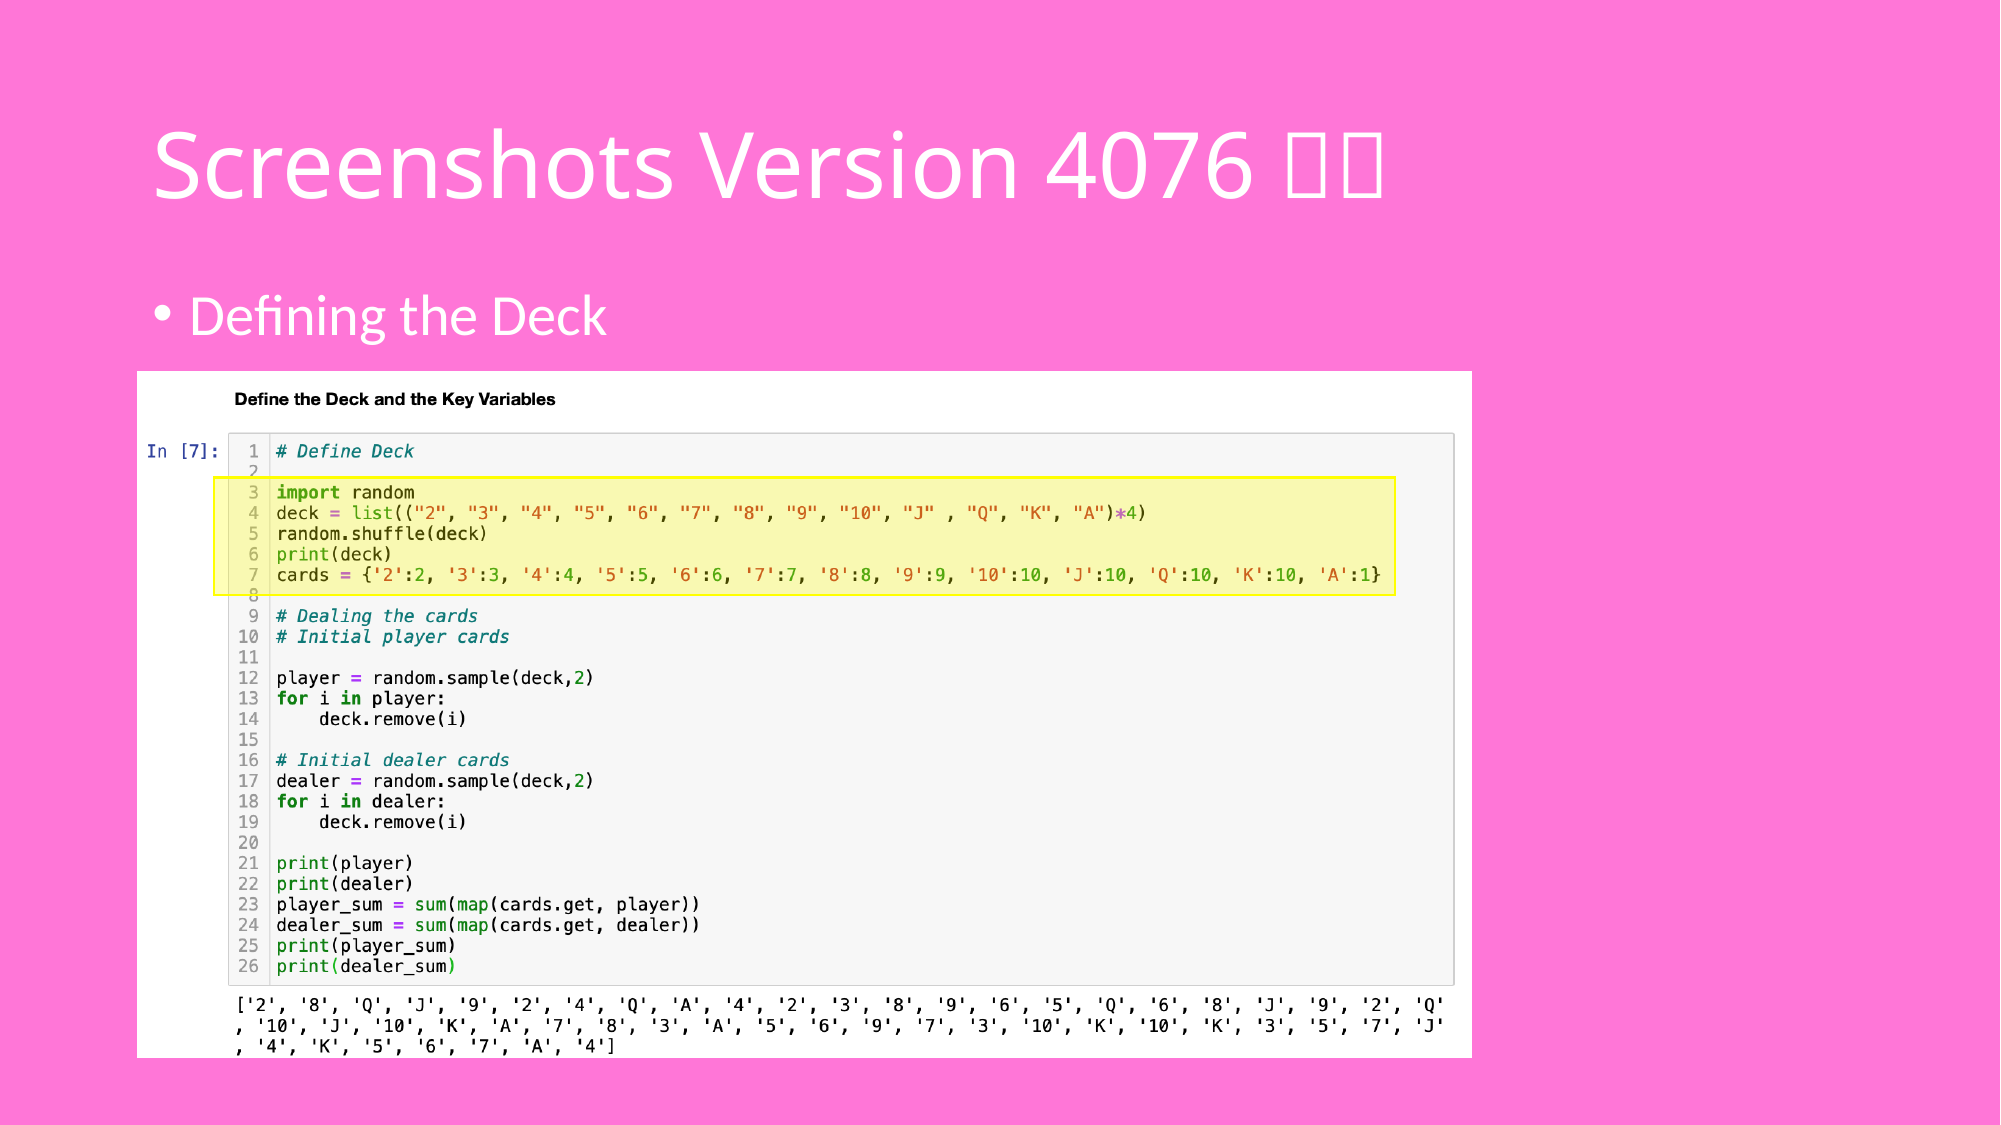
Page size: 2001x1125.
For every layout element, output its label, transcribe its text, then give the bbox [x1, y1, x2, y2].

text_box Defining the Deck [137, 277, 1000, 371]
picture [137, 371, 1472, 1058]
title Screenshots Version 4076 👵🏻 [137, 59, 1863, 278]
